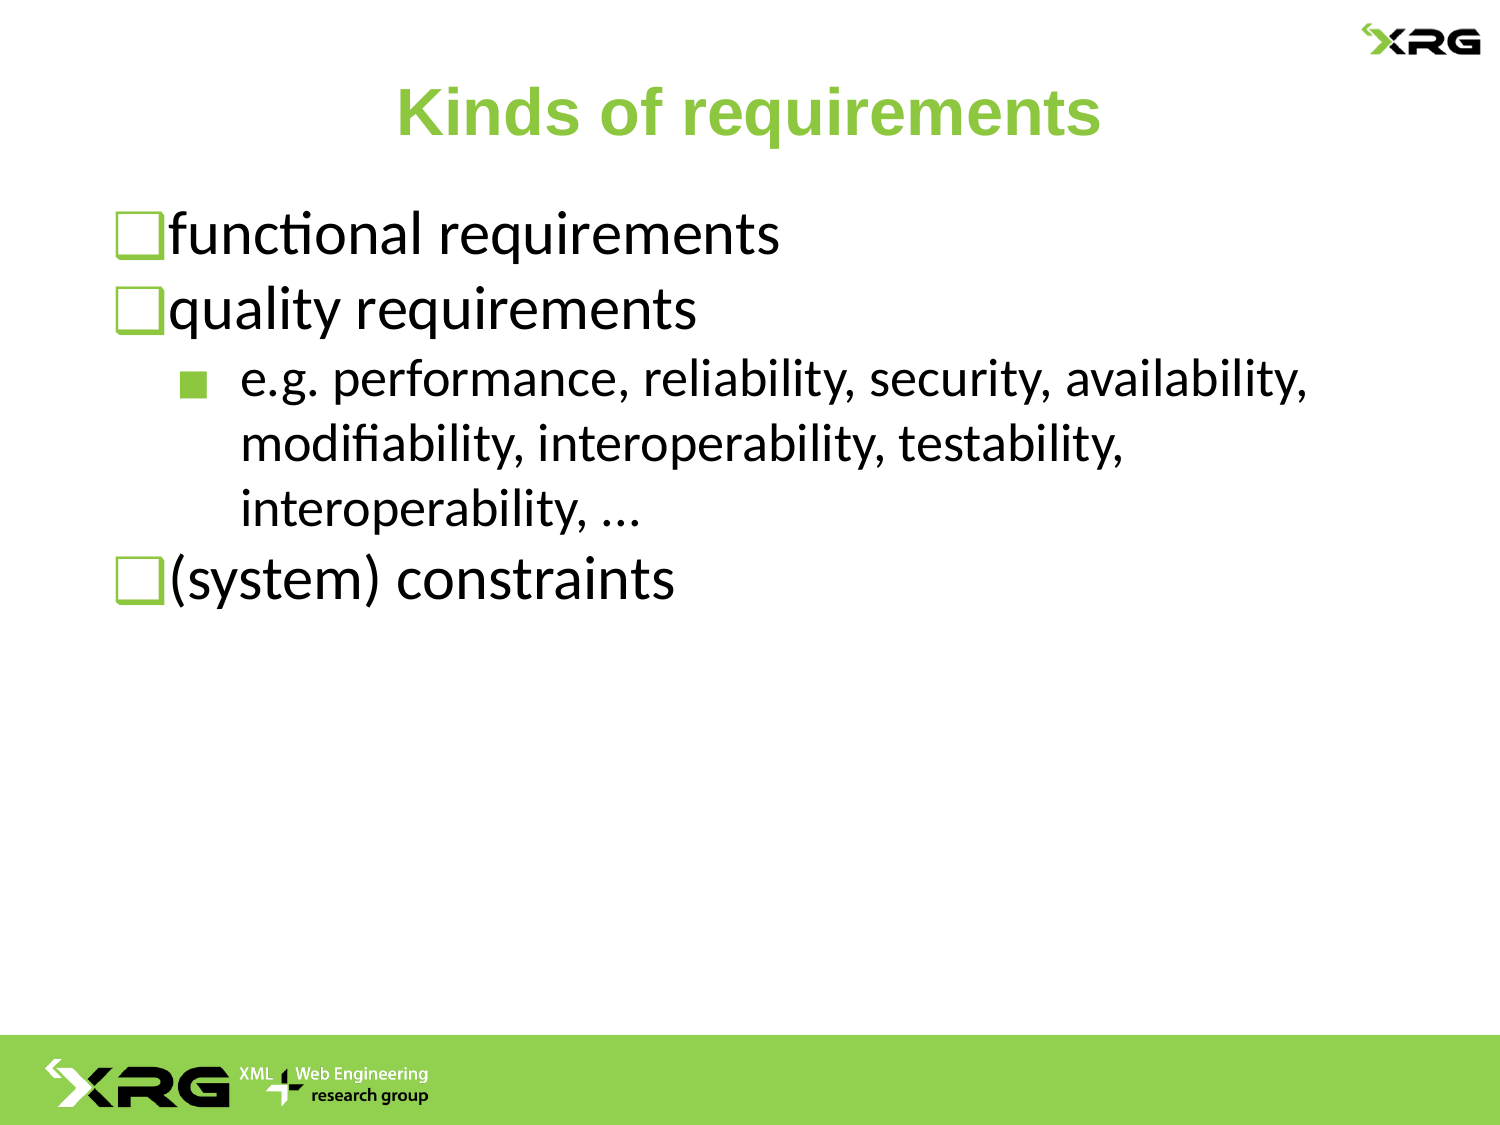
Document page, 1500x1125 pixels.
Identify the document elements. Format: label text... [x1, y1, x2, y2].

title Kinds of requirements [75, 45, 1425, 173]
picture [37, 1054, 435, 1111]
picture [1357, 19, 1483, 60]
list functional requirements quality requirements e.g. performance, reliability, security, availability, modifiability, interoperability, testability, interoperability, ... (system) constraints [75, 184, 1425, 1005]
